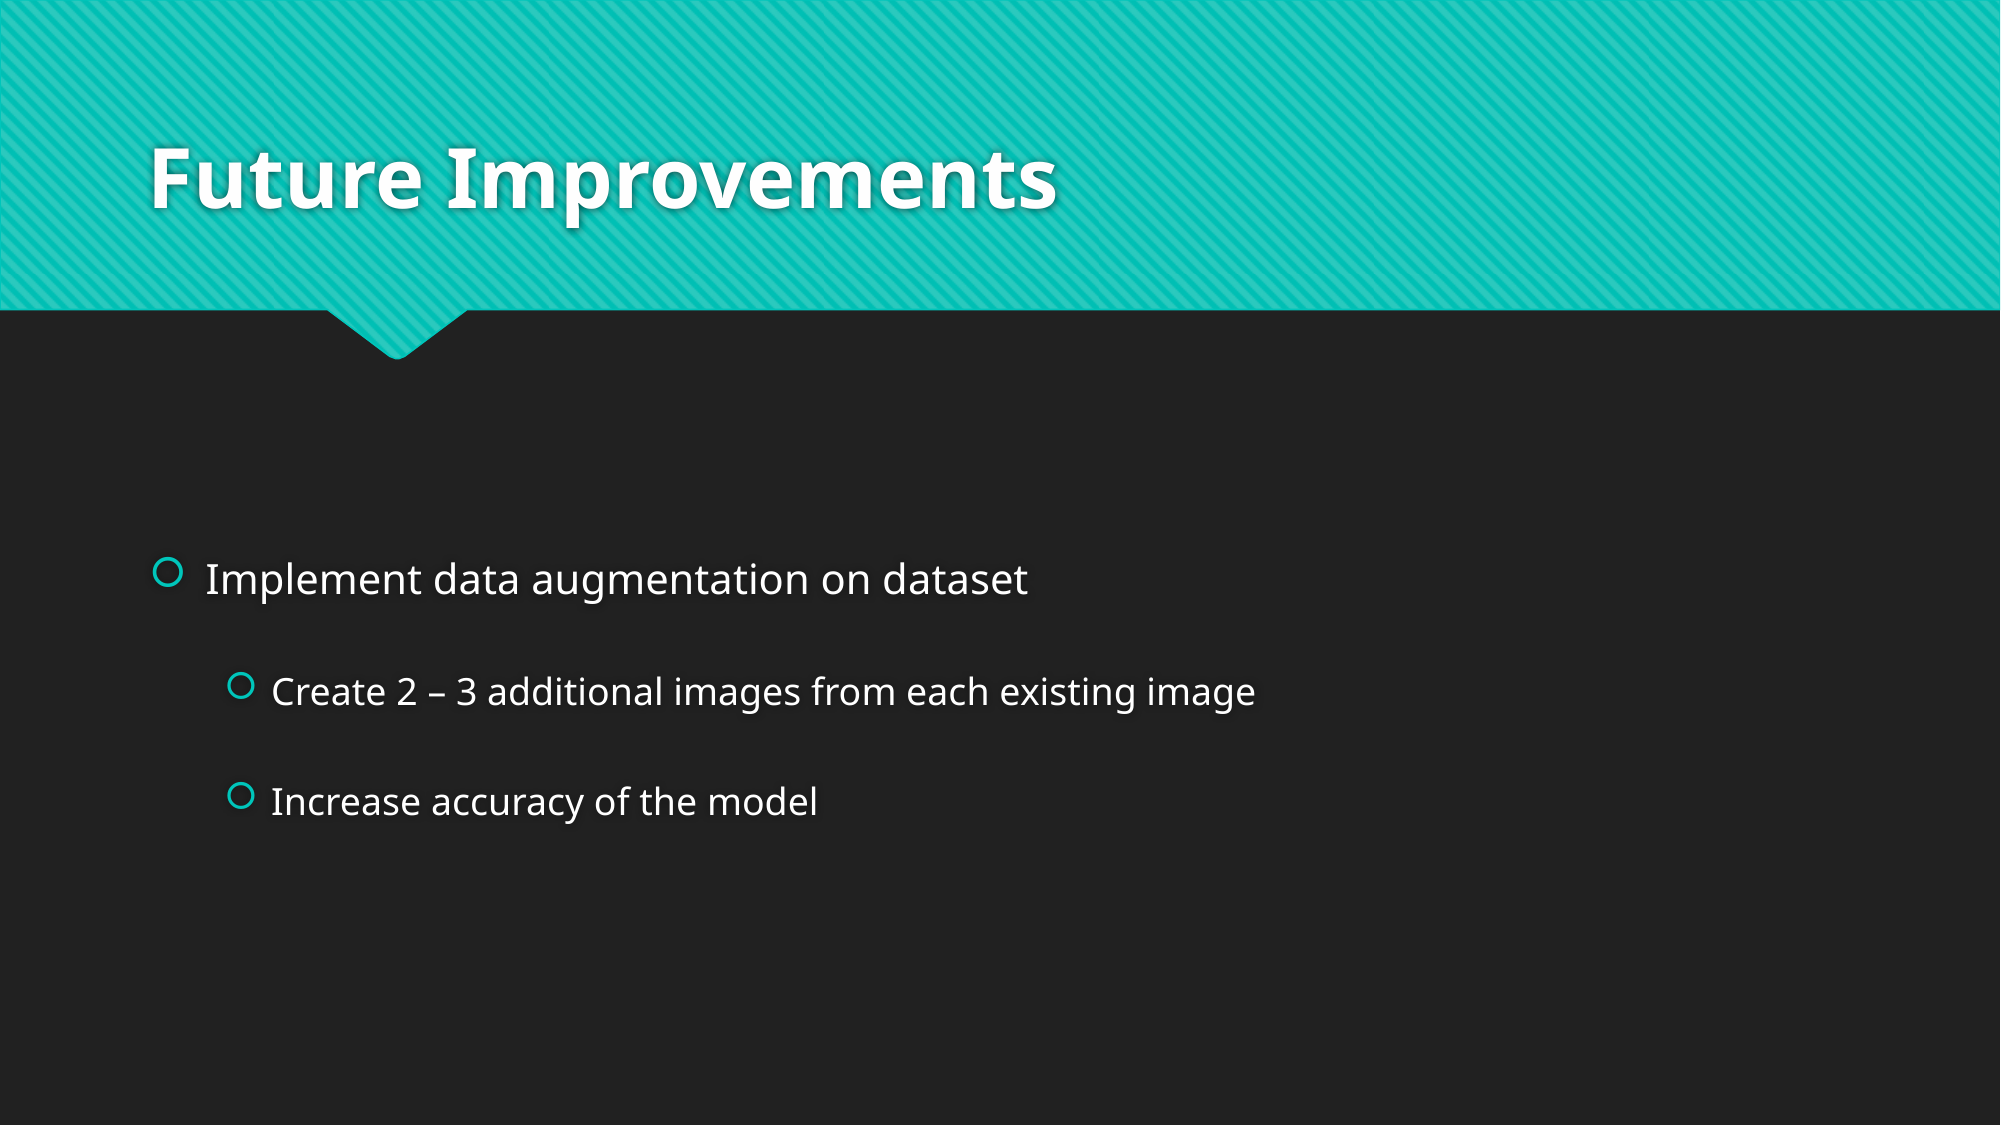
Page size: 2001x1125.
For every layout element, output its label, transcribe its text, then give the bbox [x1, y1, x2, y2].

list Implement data augmentation on dataset Create 2 – 3 additional images from each existing image Increase accuracy of the model [134, 364, 1866, 962]
title Future Improvements [132, 73, 1868, 233]
